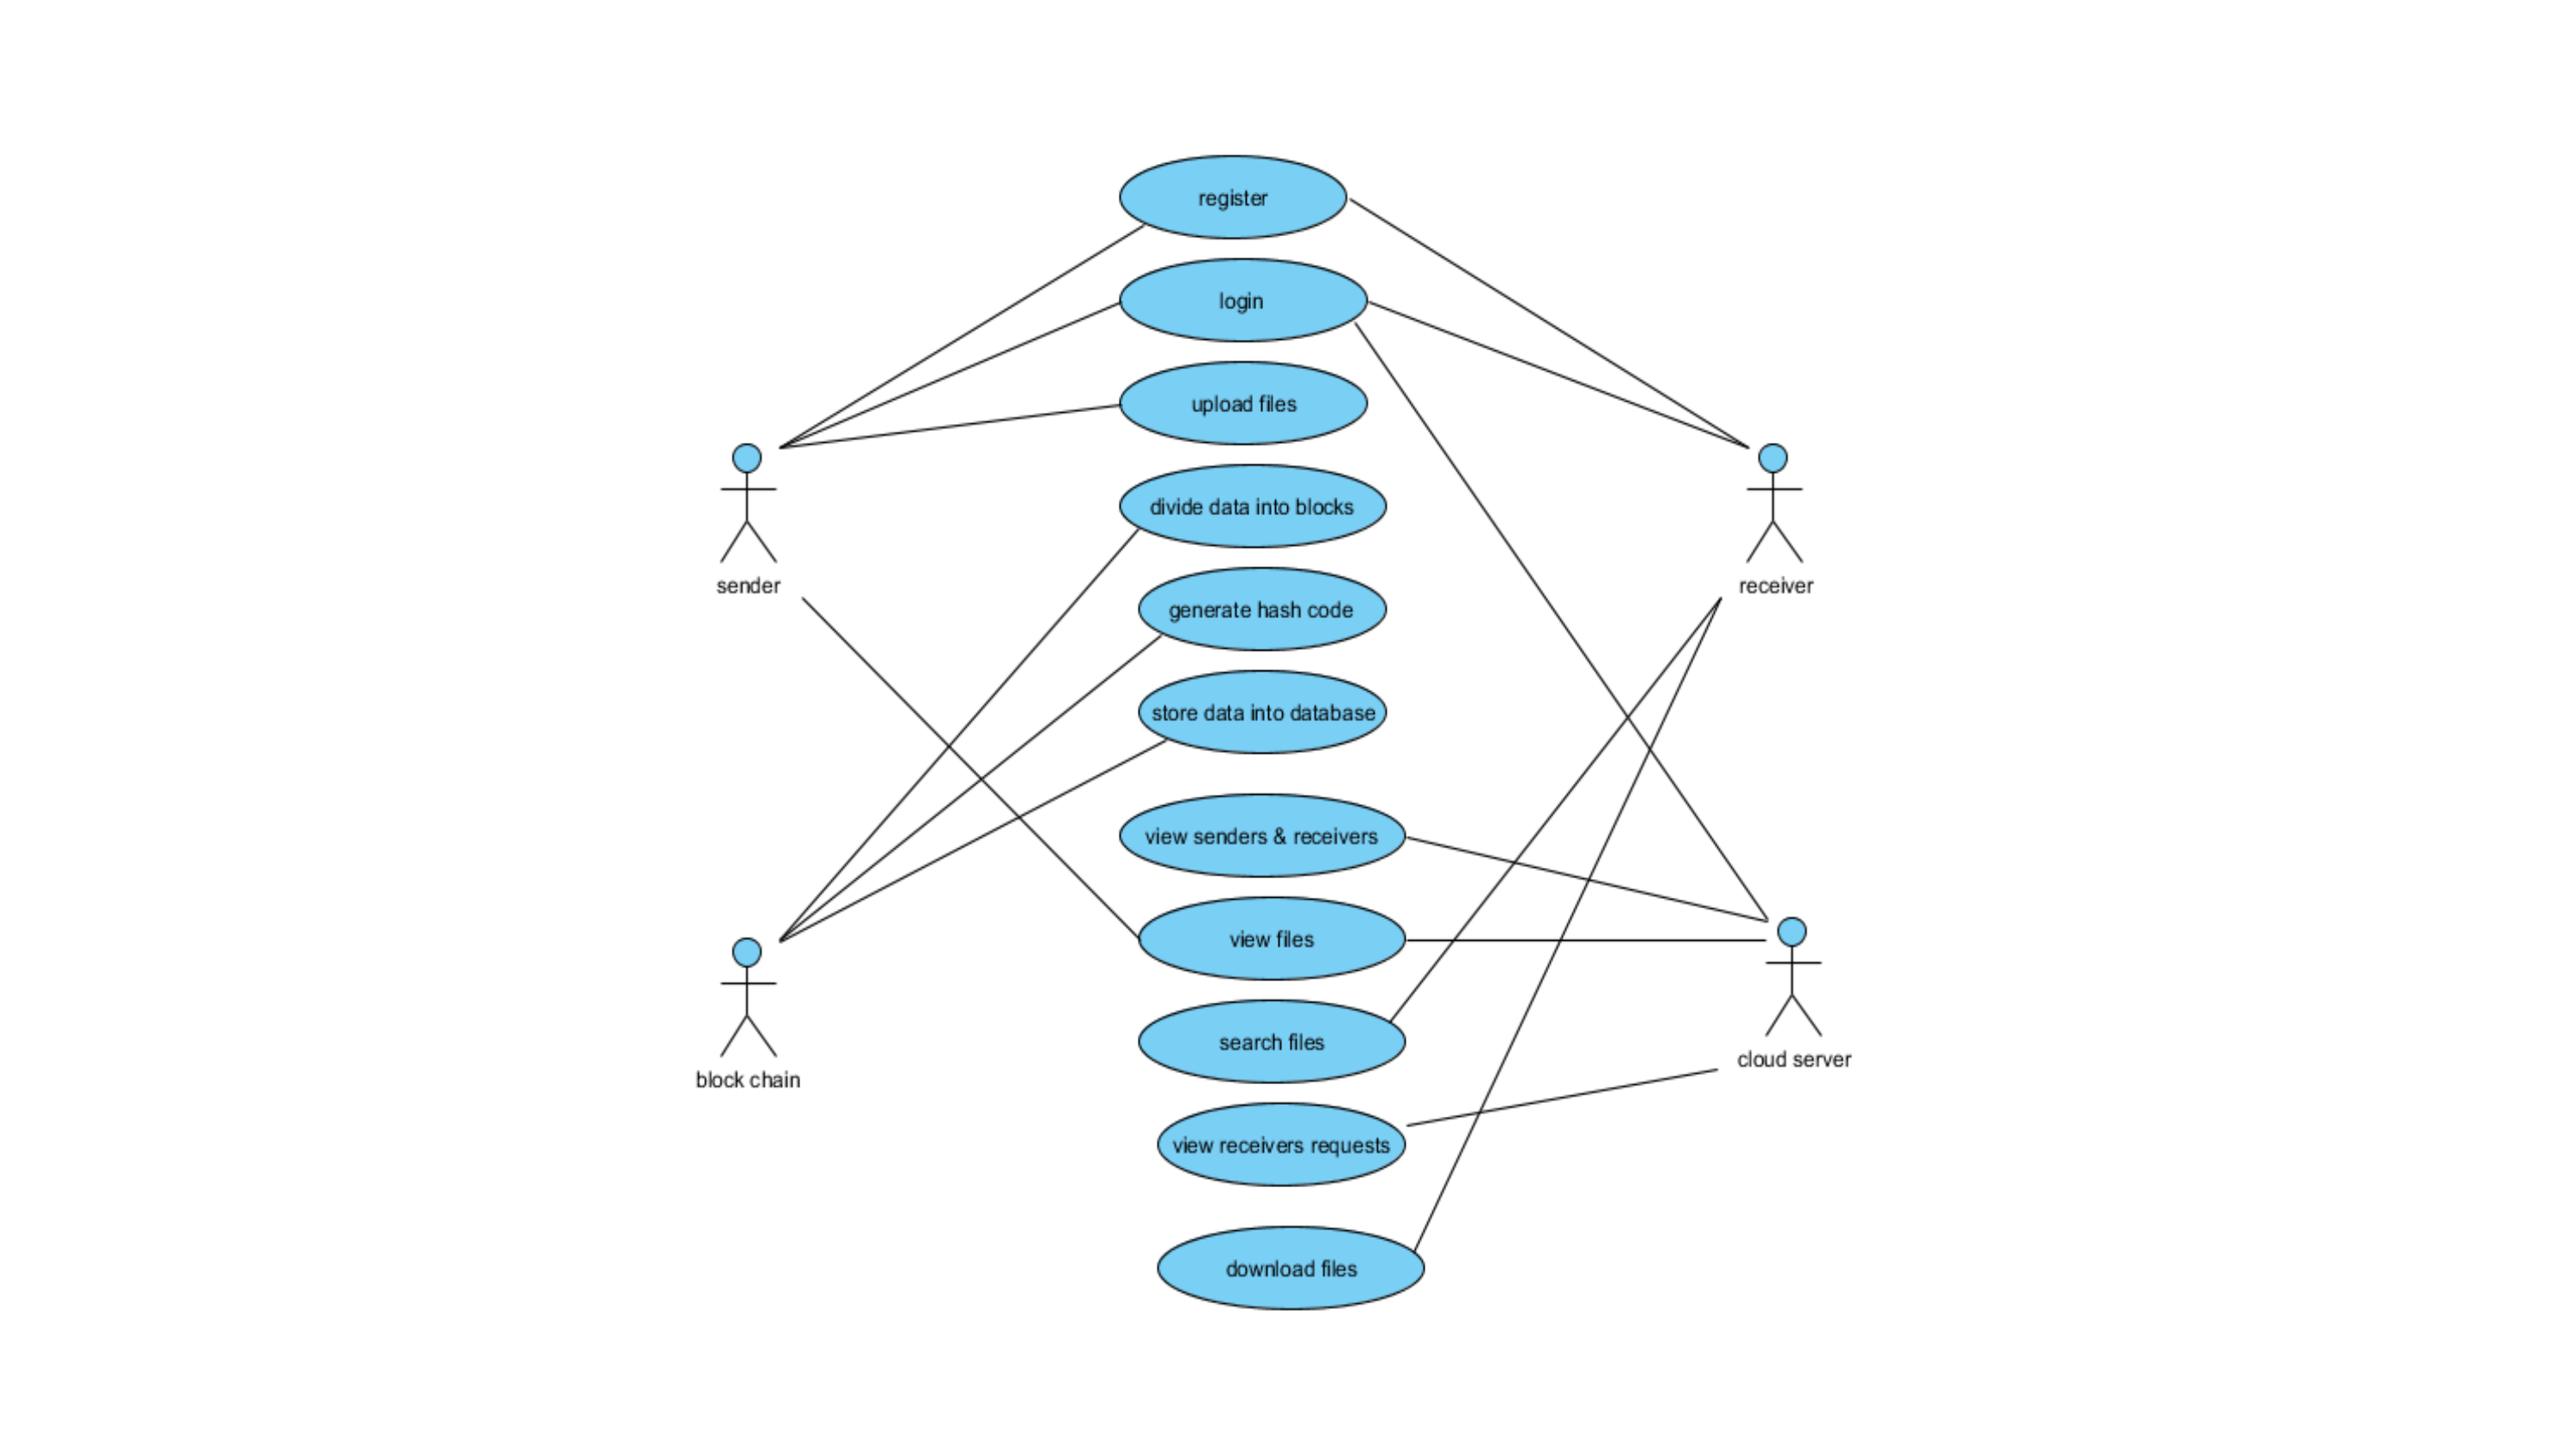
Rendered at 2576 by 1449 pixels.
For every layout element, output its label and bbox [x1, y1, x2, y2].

picture [536, 101, 2008, 1396]
